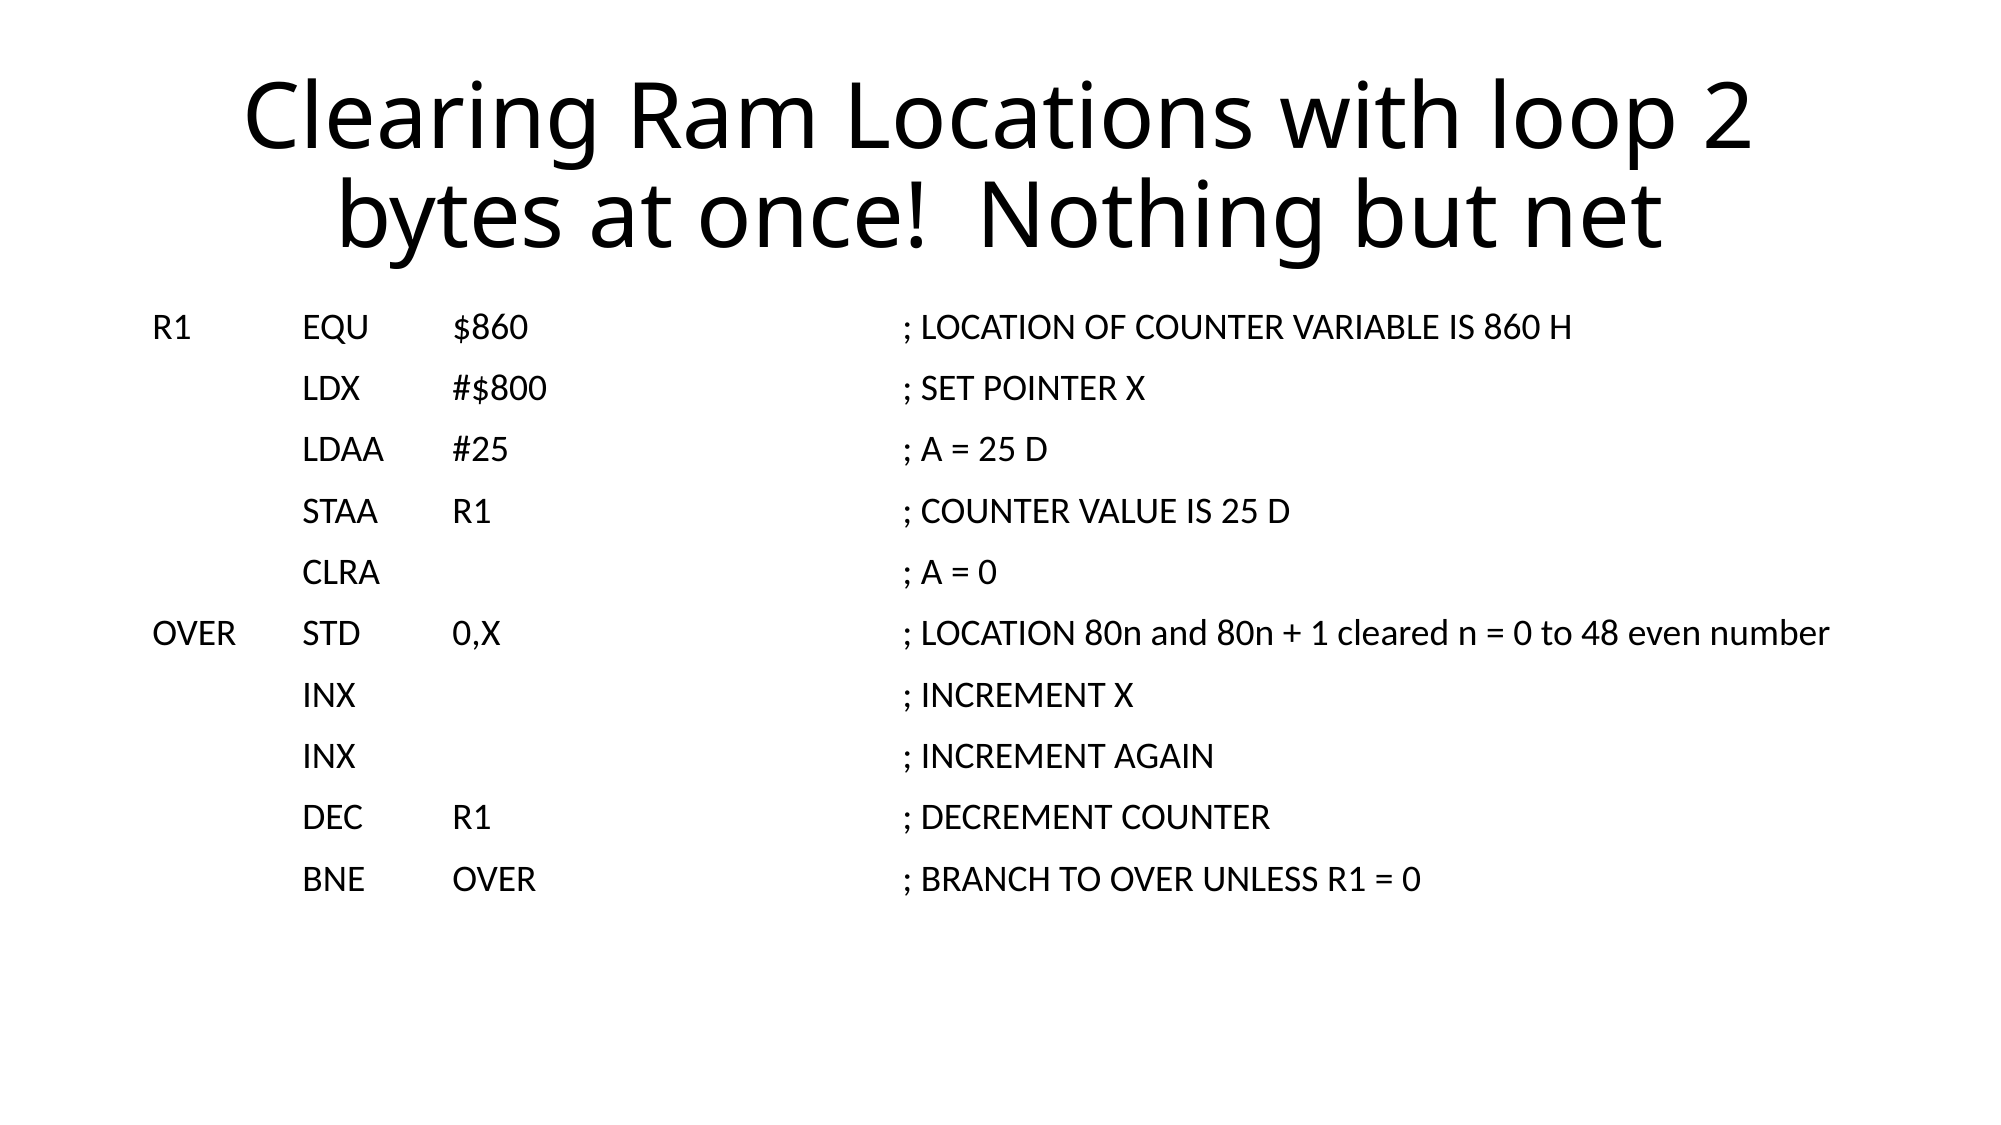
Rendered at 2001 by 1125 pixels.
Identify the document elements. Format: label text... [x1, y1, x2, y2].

title Clearing Ram Locations with loop 2 bytes at once! Nothing but net [137, 59, 1863, 278]
list R1 EQU $860 ; LOCATION OF COUNTER VARIABLE IS 860 H LDX #$800 ; SET POINTER X LDAA #25 ; A = 25 D STAA R1 ; COUNTER VALUE IS 25 D CLRA ; A = 0 OVER STD 0,X ; LOCATION 80n and 80n + 1 cleared n = 0 to 48 even number INX ; INCREMENT X INX ; INCREMENT AGAIN DEC R1 ; DECREMENT COUNTER BNE OVER ; BRANCH TO OVER UNLESS R1 = 0 [137, 299, 1863, 1014]
